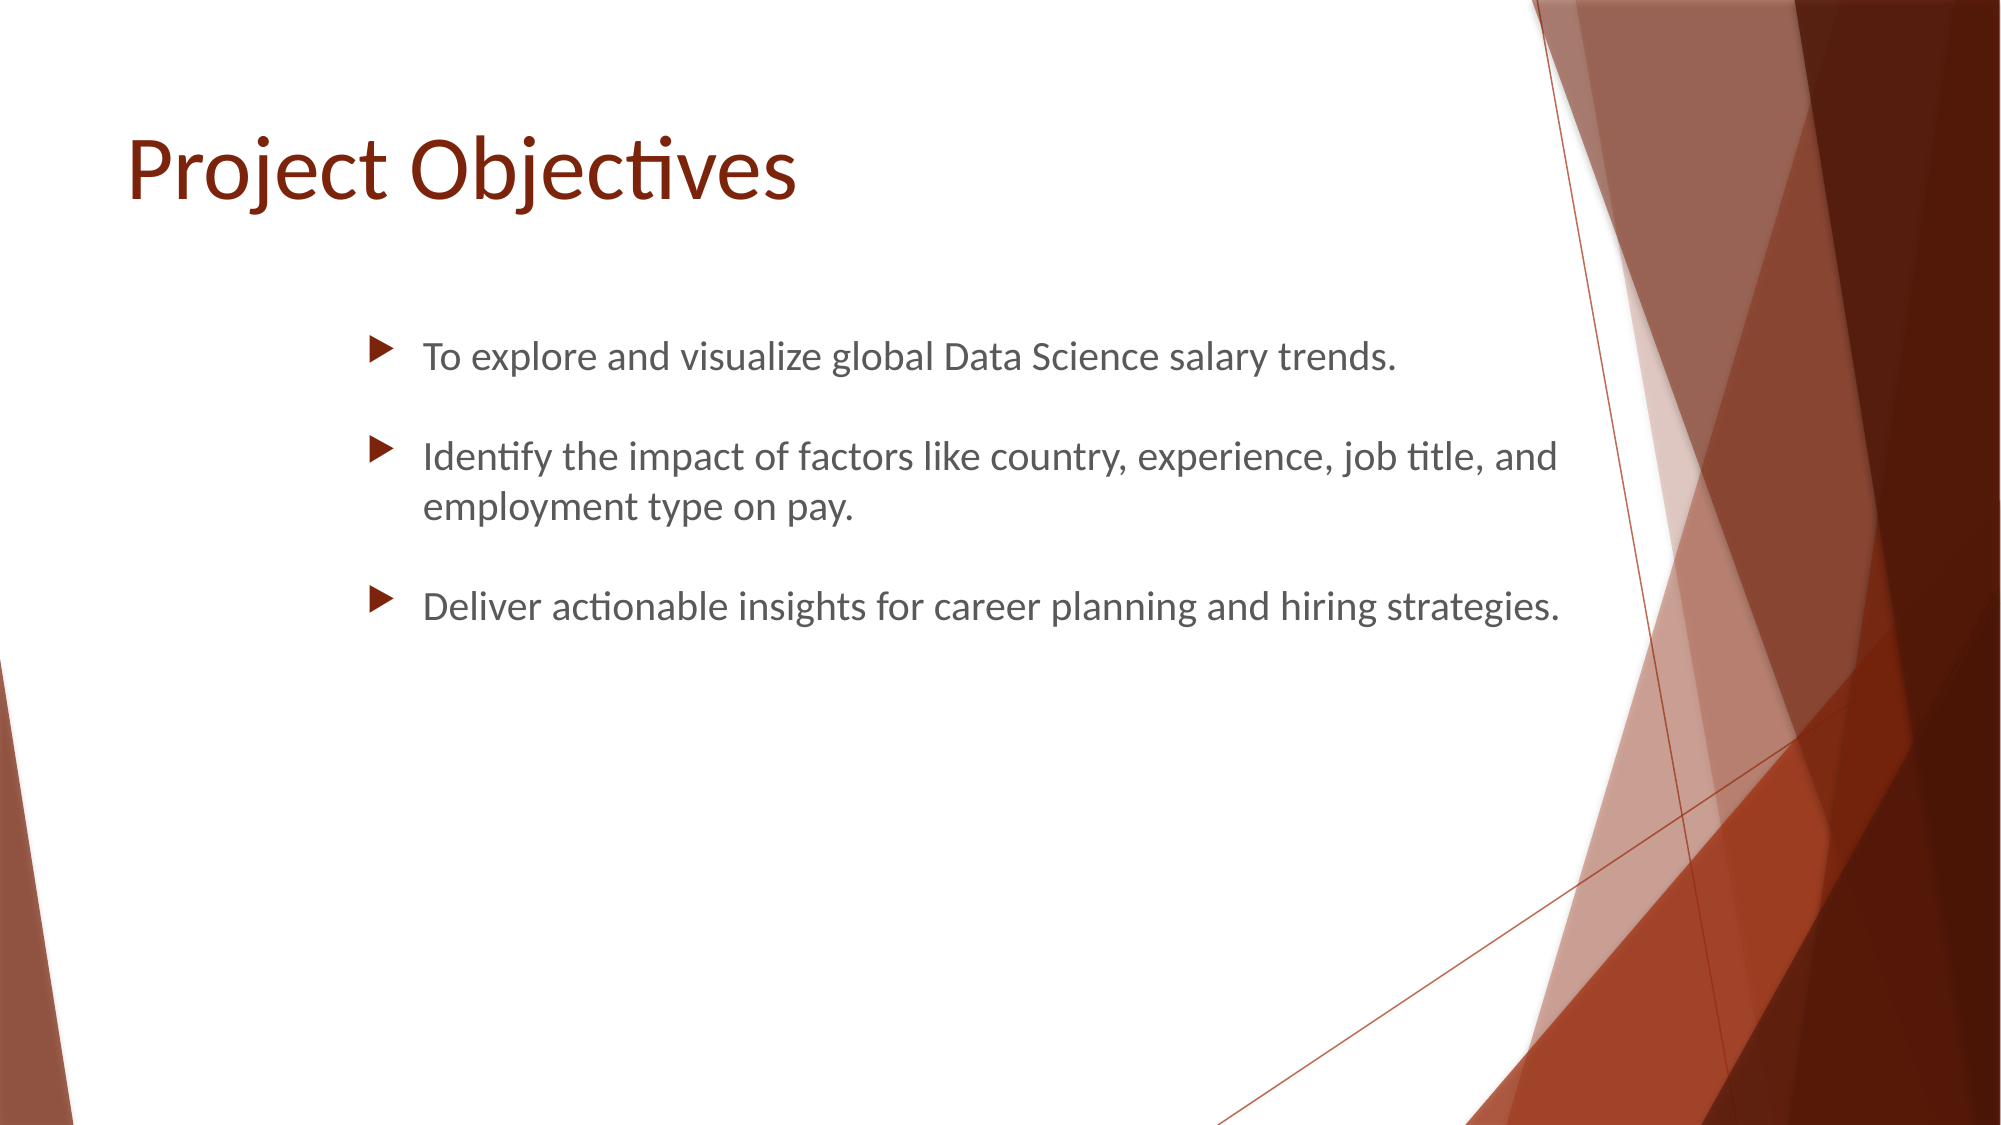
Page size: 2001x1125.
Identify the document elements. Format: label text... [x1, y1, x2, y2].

list To explore and visualize global Data Science salary trends. Identify the impact of factors like country, experience, job title, and employment type on pay. Deliver actionable insights for career planning and hiring strategies. [351, 320, 1689, 974]
title Project Objectives [111, 99, 1522, 317]
